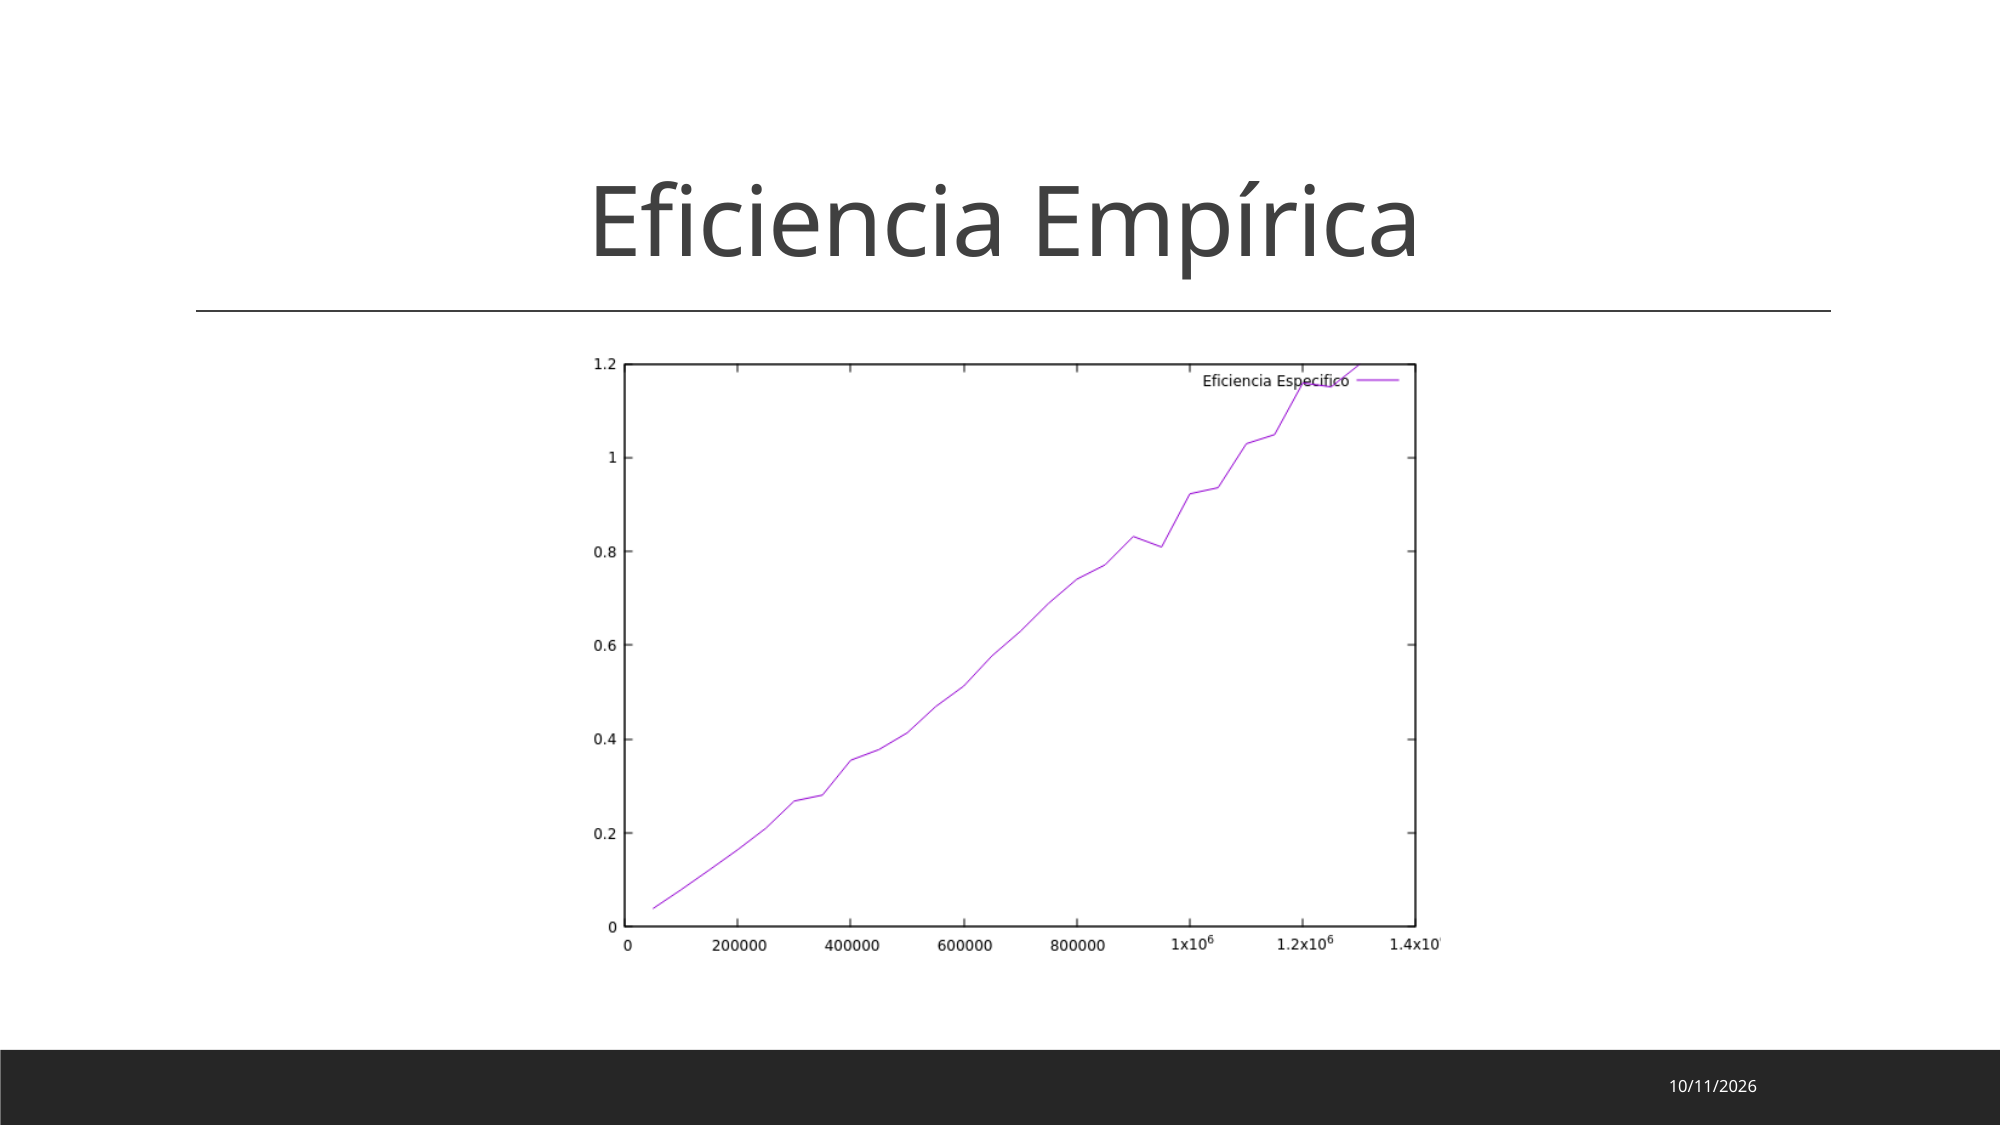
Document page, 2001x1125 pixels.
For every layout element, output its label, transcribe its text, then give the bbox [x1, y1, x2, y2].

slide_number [1348, 1057, 1773, 1118]
title Eficiencia Empírica [180, 47, 1830, 285]
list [568, 345, 1442, 964]
